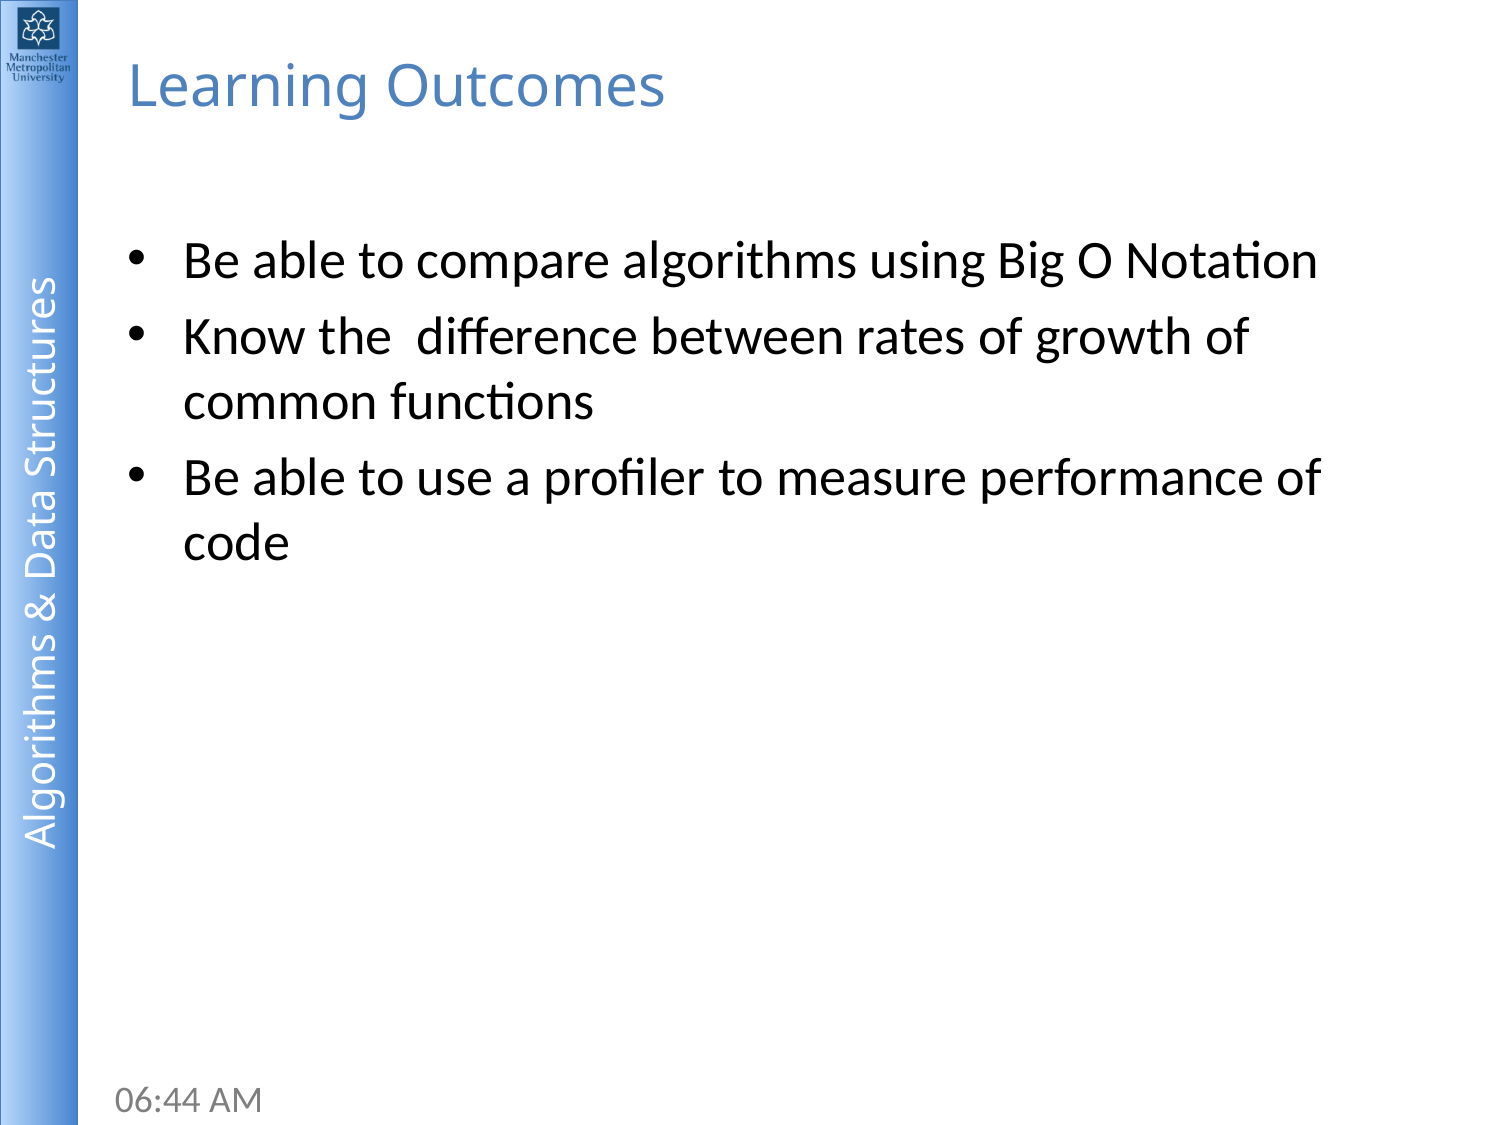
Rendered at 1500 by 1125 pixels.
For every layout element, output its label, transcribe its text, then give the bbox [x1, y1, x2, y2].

list Be able to compare algorithms using Big O Notation Know the difference between rates of growth of common functions Be able to use a profiler to measure performance of code [112, 141, 1425, 1088]
picture [5, 7, 70, 83]
title Learning Outcomes [112, 23, 1238, 141]
